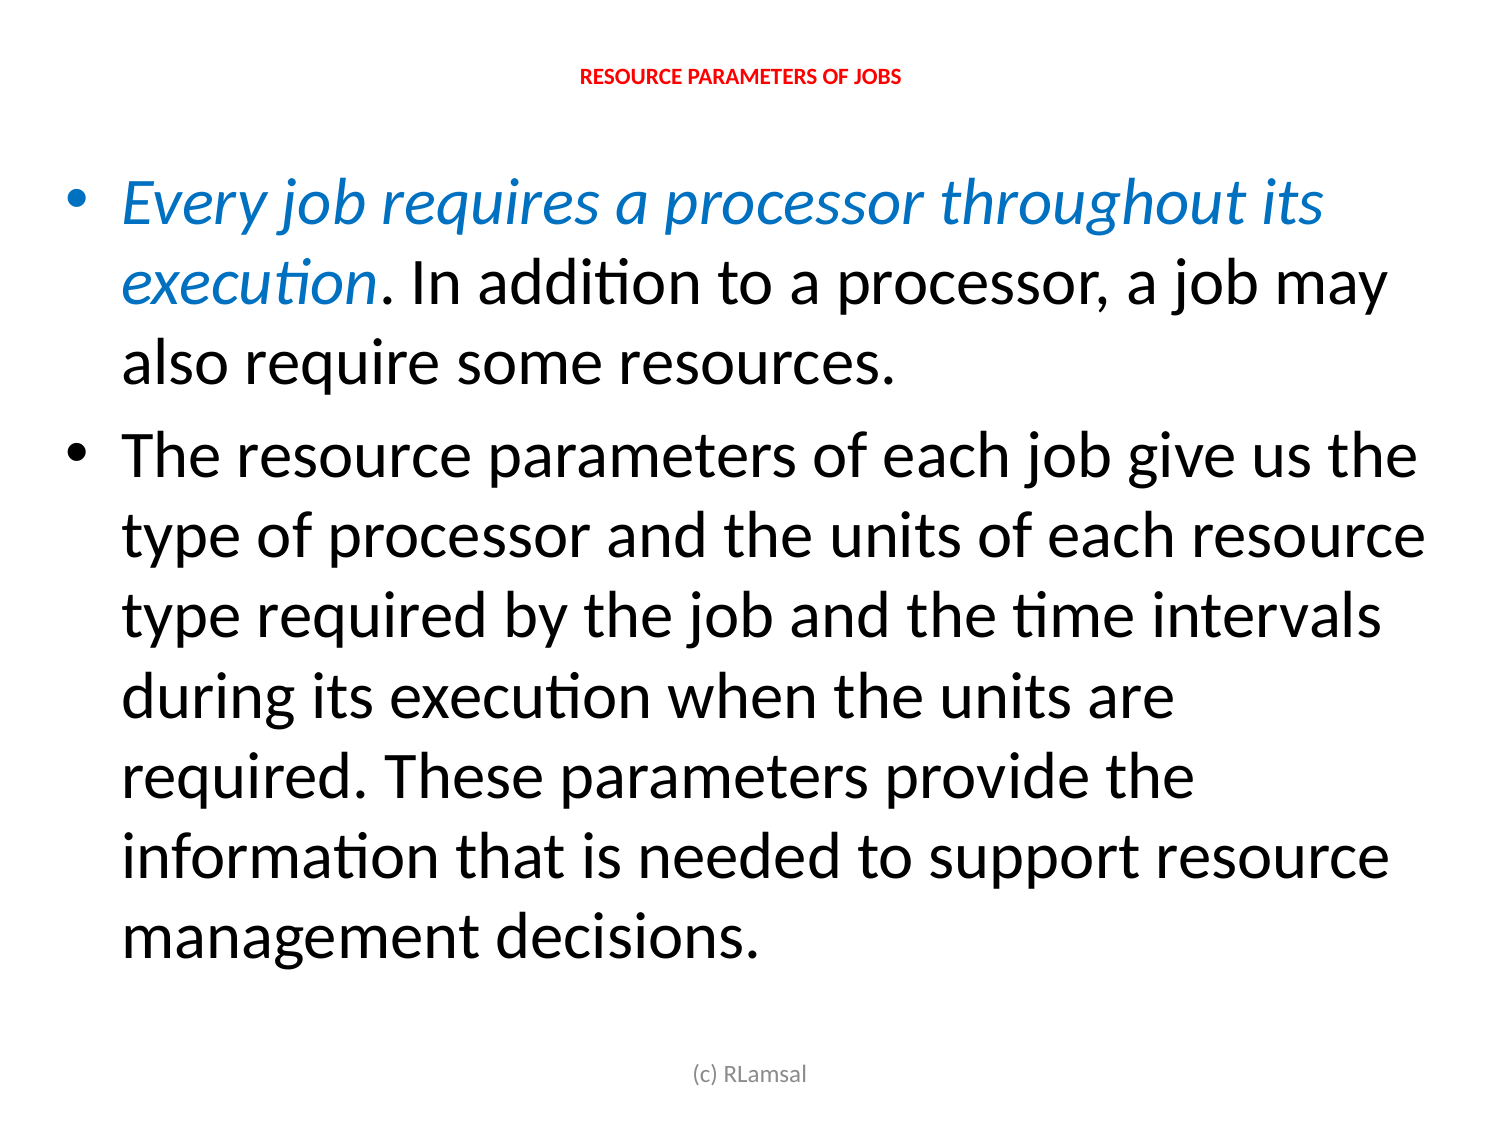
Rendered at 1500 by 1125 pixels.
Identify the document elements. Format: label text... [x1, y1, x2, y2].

list Every job requires a processor throughout its execution. In addition to a processor, a job may also require some resources. The resource parameters of each job give us the type of processor and the units of each resource type required by the job and the time intervals during its execution when the units are required. These parameters provide the information that is needed to support resource management decisions. [50, 149, 1450, 1025]
footer (c) RLamsal [512, 1042, 988, 1103]
title RESOURCE PARAMETERS OF JOBS [37, 24, 1450, 125]
